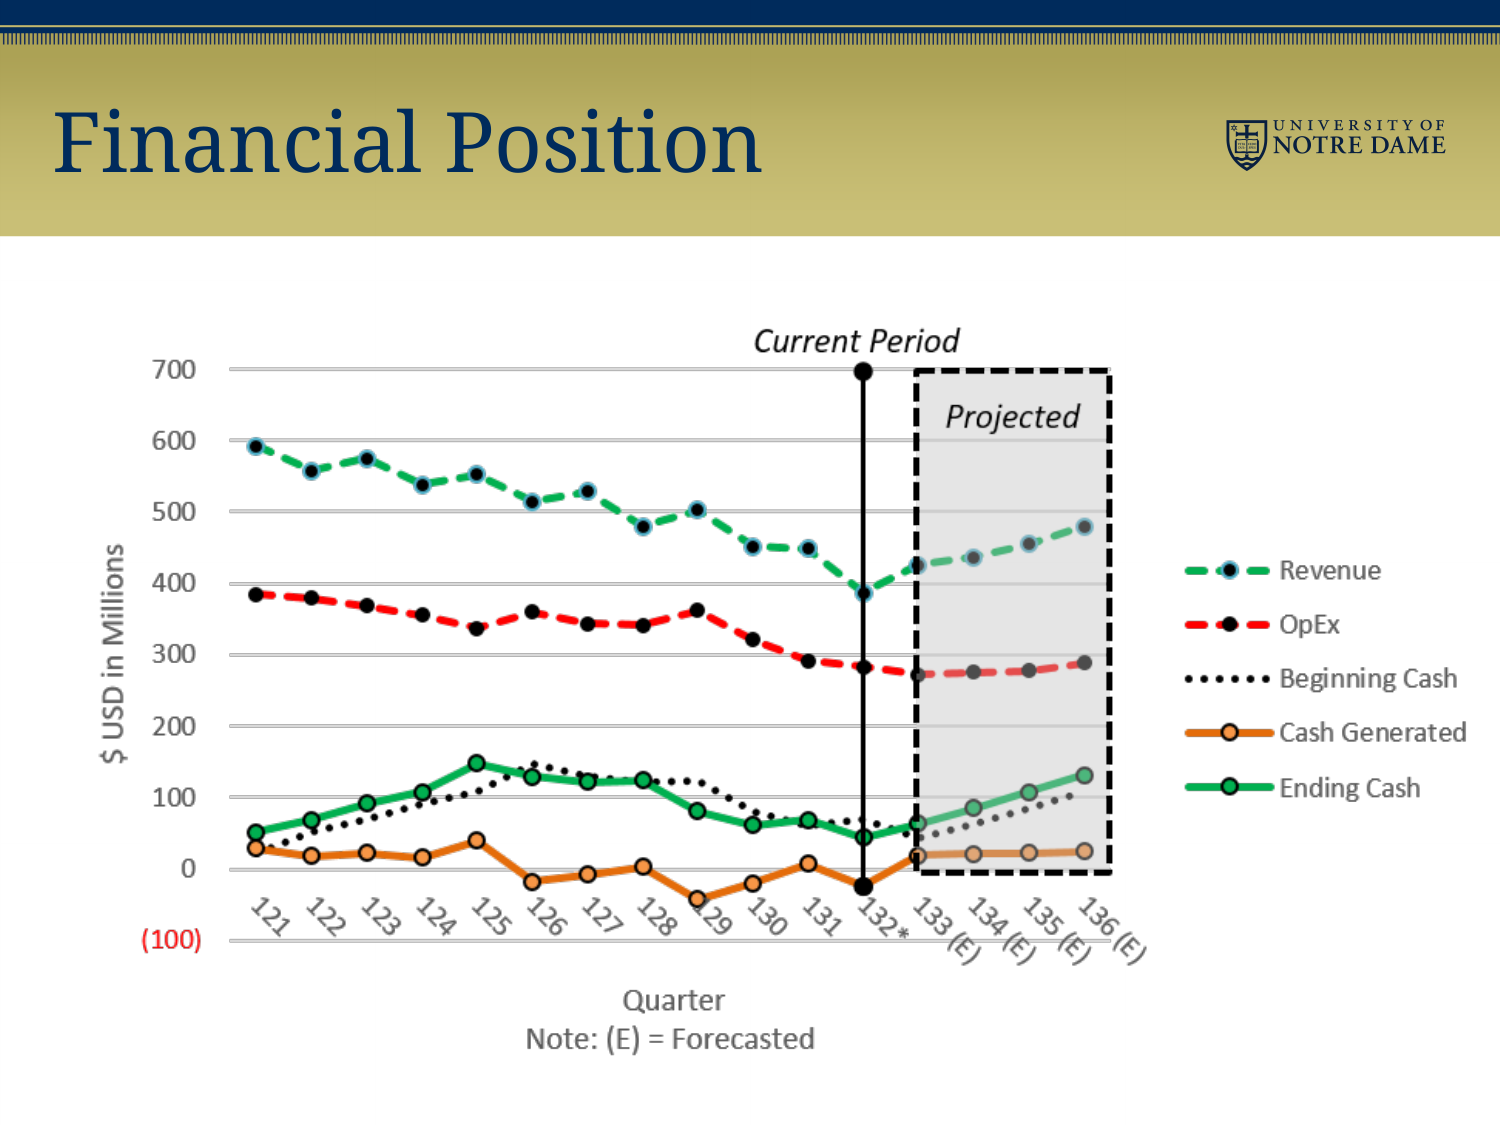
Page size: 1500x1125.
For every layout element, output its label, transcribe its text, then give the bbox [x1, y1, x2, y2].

title Financial Position [37, 45, 1238, 233]
picture [0, 0, 1500, 1125]
